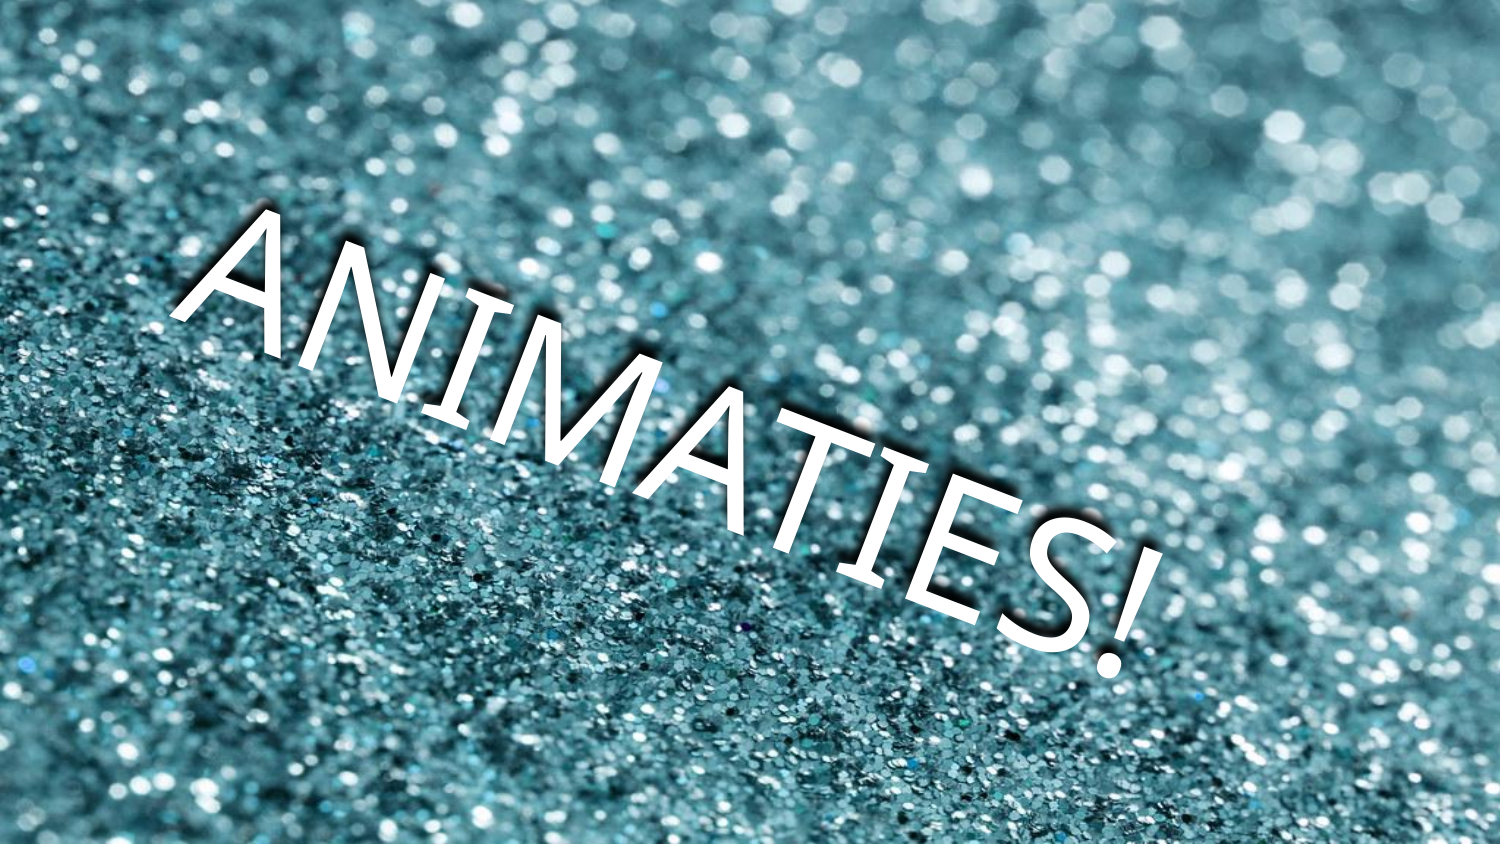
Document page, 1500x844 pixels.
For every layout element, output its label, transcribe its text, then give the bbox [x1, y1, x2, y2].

picture [0, 0, 1500, 844]
text_box ANIMATIES! [64, 122, 1336, 844]
